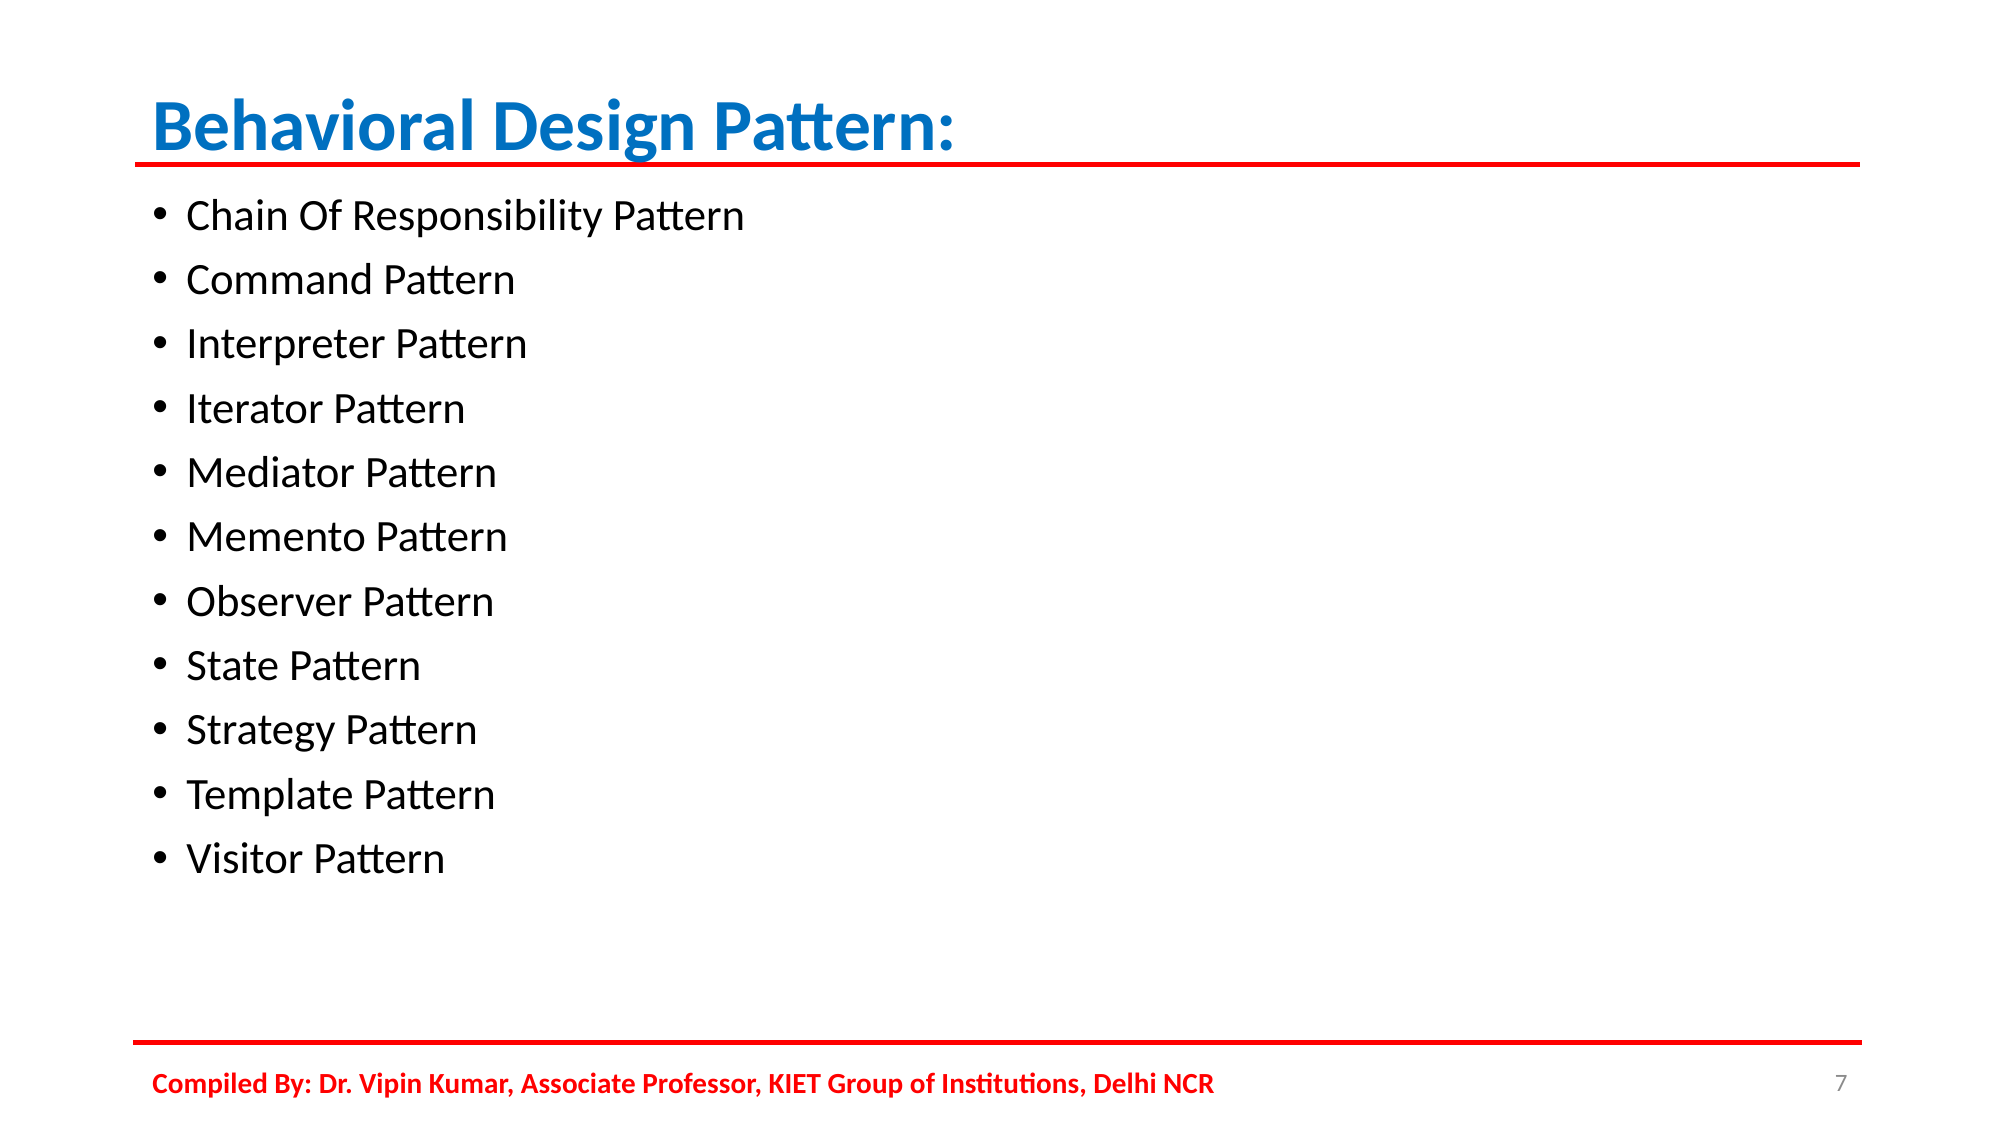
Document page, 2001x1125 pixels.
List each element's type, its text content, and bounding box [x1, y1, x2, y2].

slide_number 7 [1694, 1051, 1863, 1112]
footer Compiled By: Dr. Vipin Kumar, Associate Professor, KIET Group of Institutions, Delhi NCR [137, 1051, 1658, 1112]
title Behavioral Design Pattern: [137, 59, 1863, 183]
list Chain Of Responsibility Pattern Command Pattern Interpreter Pattern Iterator Pattern Mediator Pattern Memento Pattern Observer Pattern State Pattern Strategy Pattern Template Pattern Visitor Pattern [137, 183, 1863, 898]
